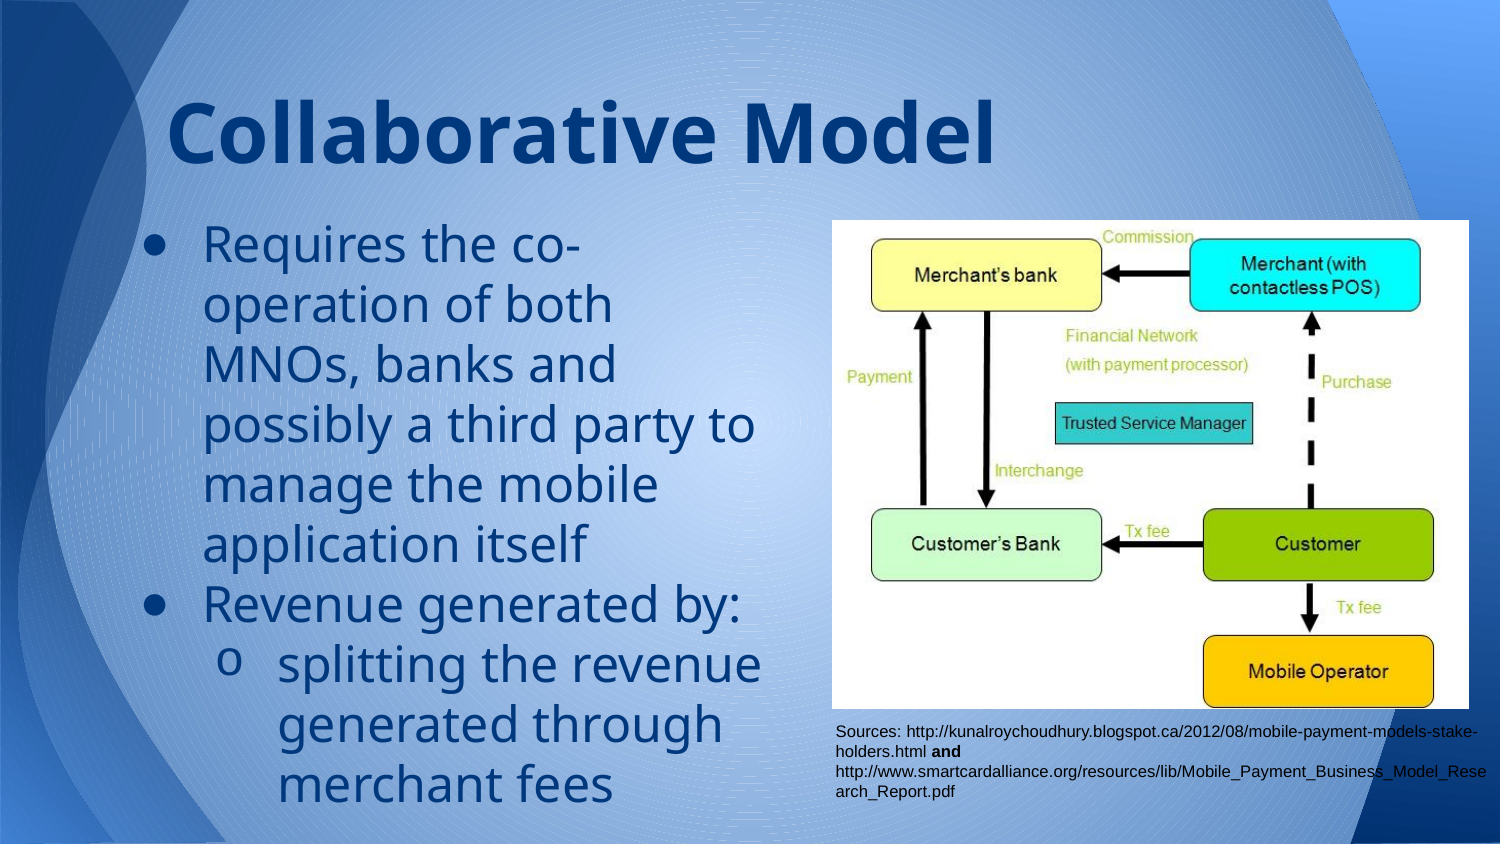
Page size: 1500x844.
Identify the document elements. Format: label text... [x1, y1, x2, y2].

title Collaborative Model [150, 32, 1500, 196]
picture [831, 220, 1469, 709]
text_box Sources: http://kunalroychoudhury.blogspot.ca/2012/08/mobile-payment-models-stake-holders.html and http://www.smartcardalliance.org/resources/lib/Mobile_Payment_Business_Model_Research_Report.pdf [820, 713, 1500, 808]
list Requires the co-operation of both MNOs, banks and possibly a third party to manage the mobile application itself Revenue generated by: splitting the revenue generated through merchant fees [112, 197, 801, 793]
